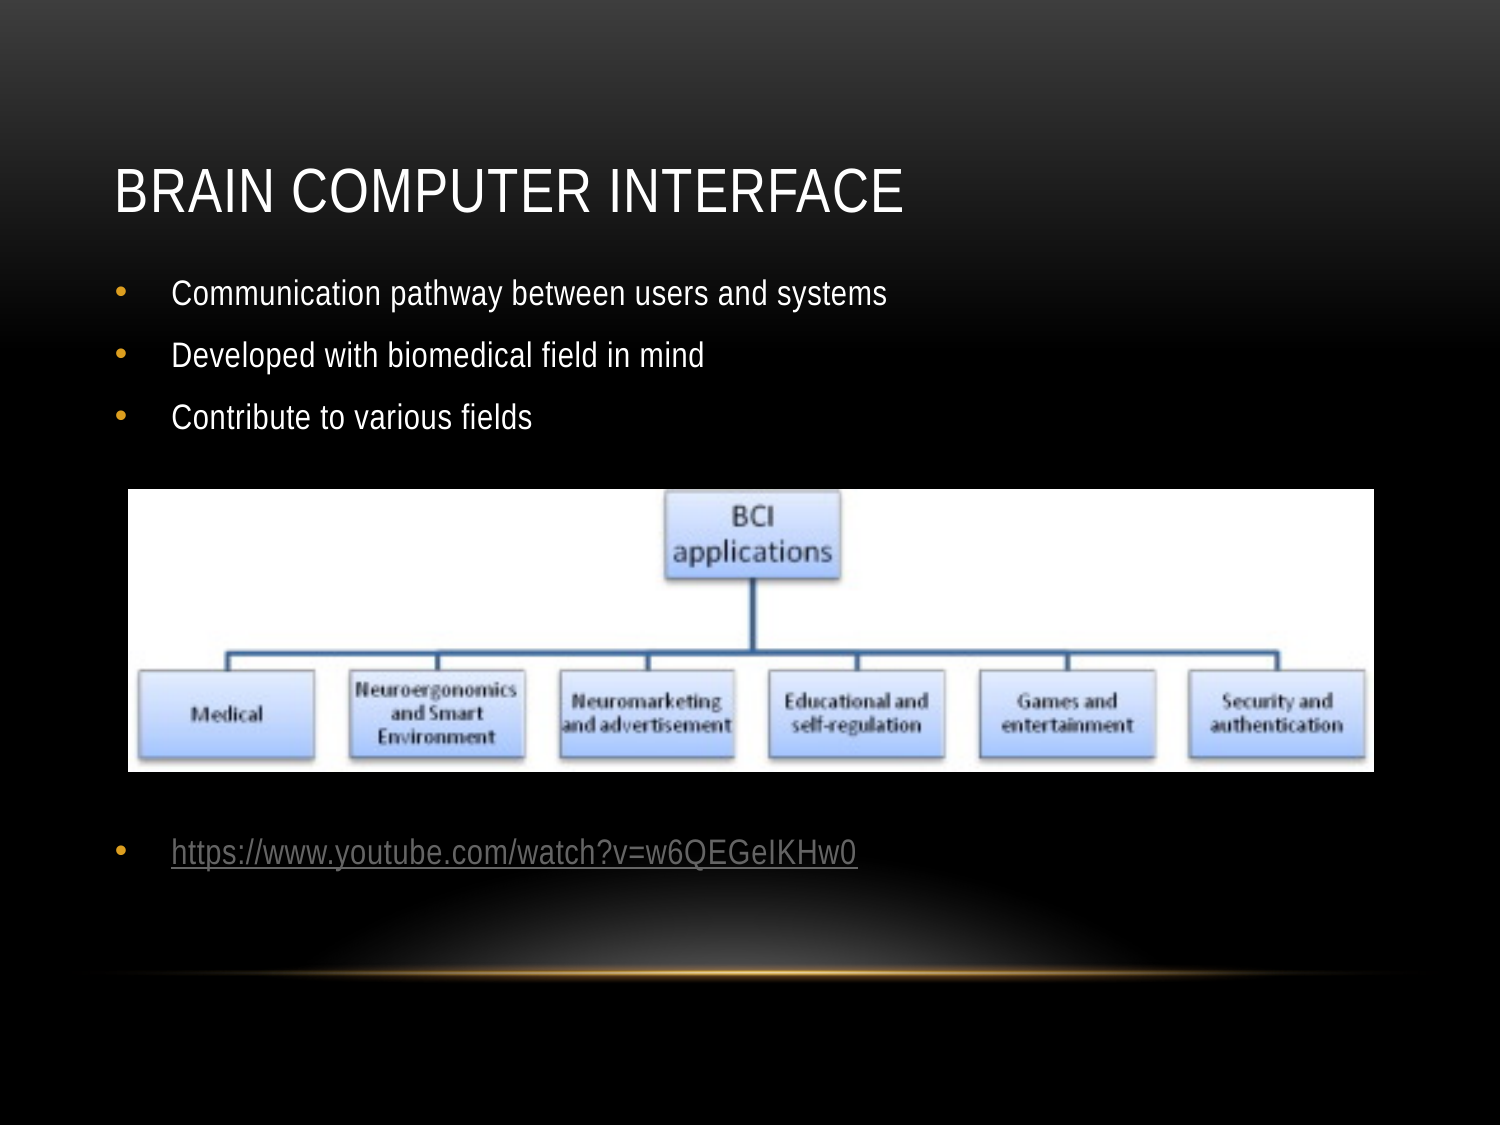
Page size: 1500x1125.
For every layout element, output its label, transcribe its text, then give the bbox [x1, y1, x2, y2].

picture [0, 0, 1500, 1125]
title Brain computer interface [99, 45, 1400, 233]
list Communication pathway between users and systems Developed with biomedical field in mind Contribute to various fields https://www.youtube.com/watch?v=w6QEGeIKHw0 [99, 262, 1400, 938]
